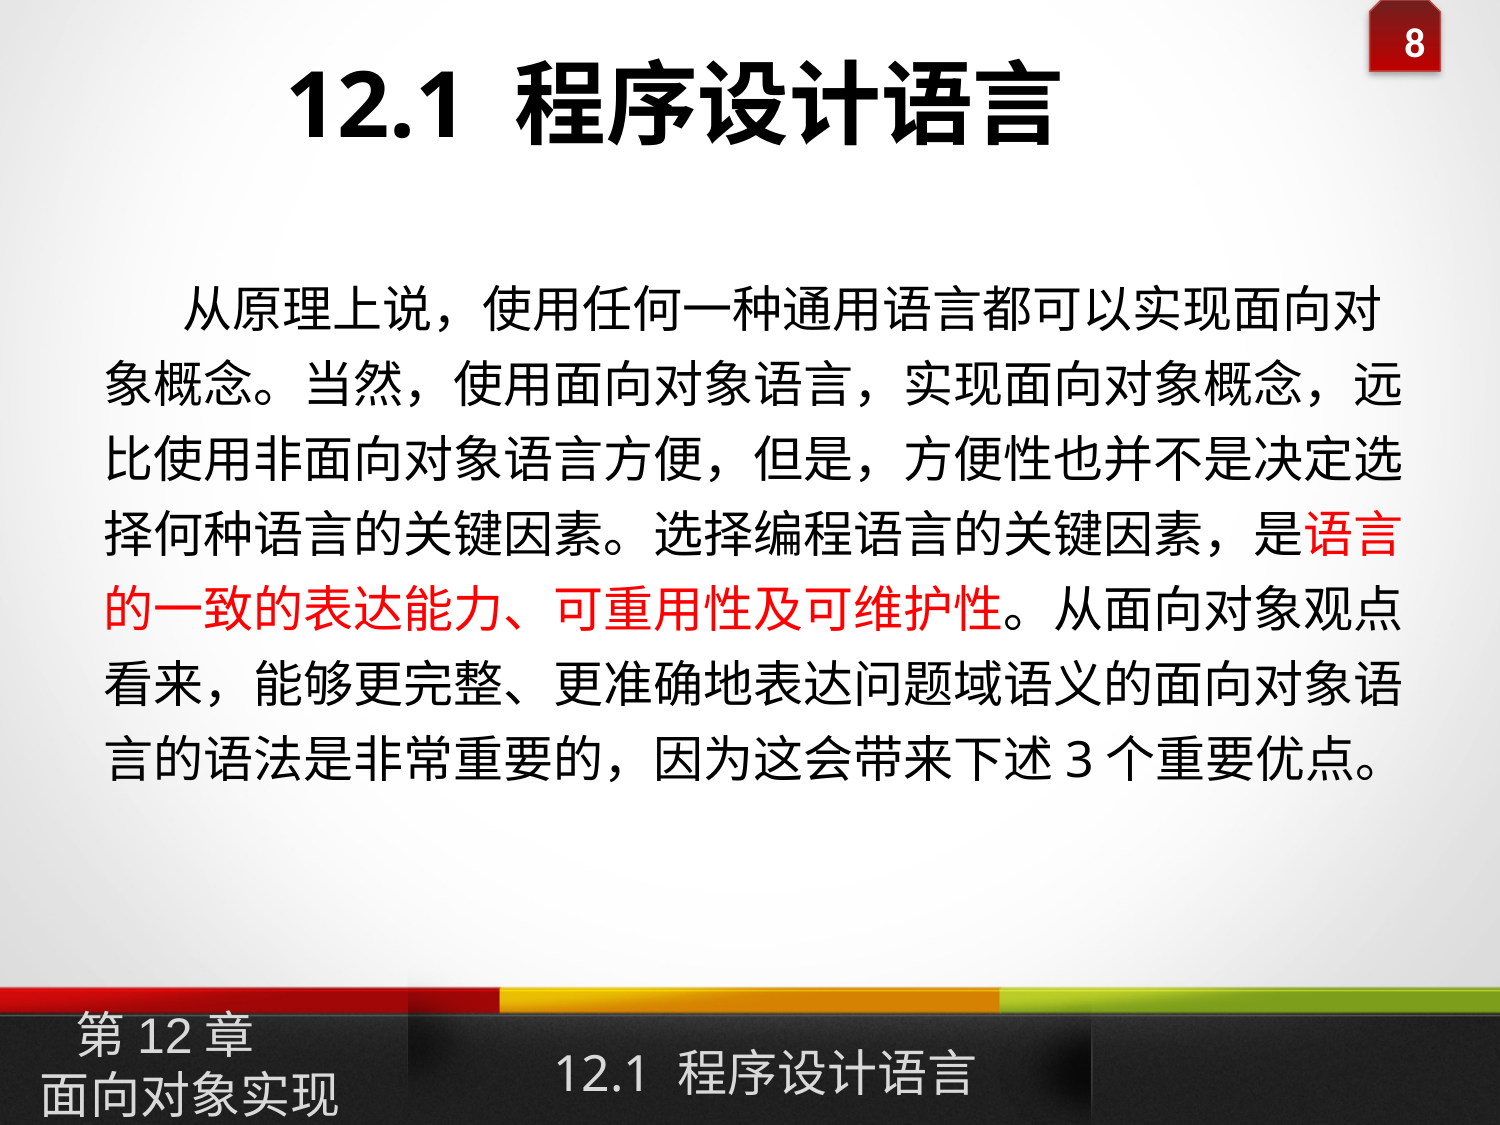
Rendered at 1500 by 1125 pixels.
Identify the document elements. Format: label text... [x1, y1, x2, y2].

picture [0, 0, 1500, 1125]
text_box 12.1 程序设计语言 [458, 1032, 1073, 1111]
text_box 12.1 程序设计语言 [0, 7, 1350, 195]
text_box 从原理上说，使用任何一种通用语言都可以实现面向对象概念。当然，使用面向对象语言，实现面向对象概念，远比使用非面向对象语言方便，但是，方便性也并不是决定选择何种语言的关键因素。选择编程语言的关键因素，是语言的一致的表达能力、可重用性及可维护性。从面向对象观点看来，能够更完整、更准确地表达问题域语义的面向对象语言的语法是非常重要的，因为这会带来下述3个重要优点。 [88, 255, 1424, 796]
